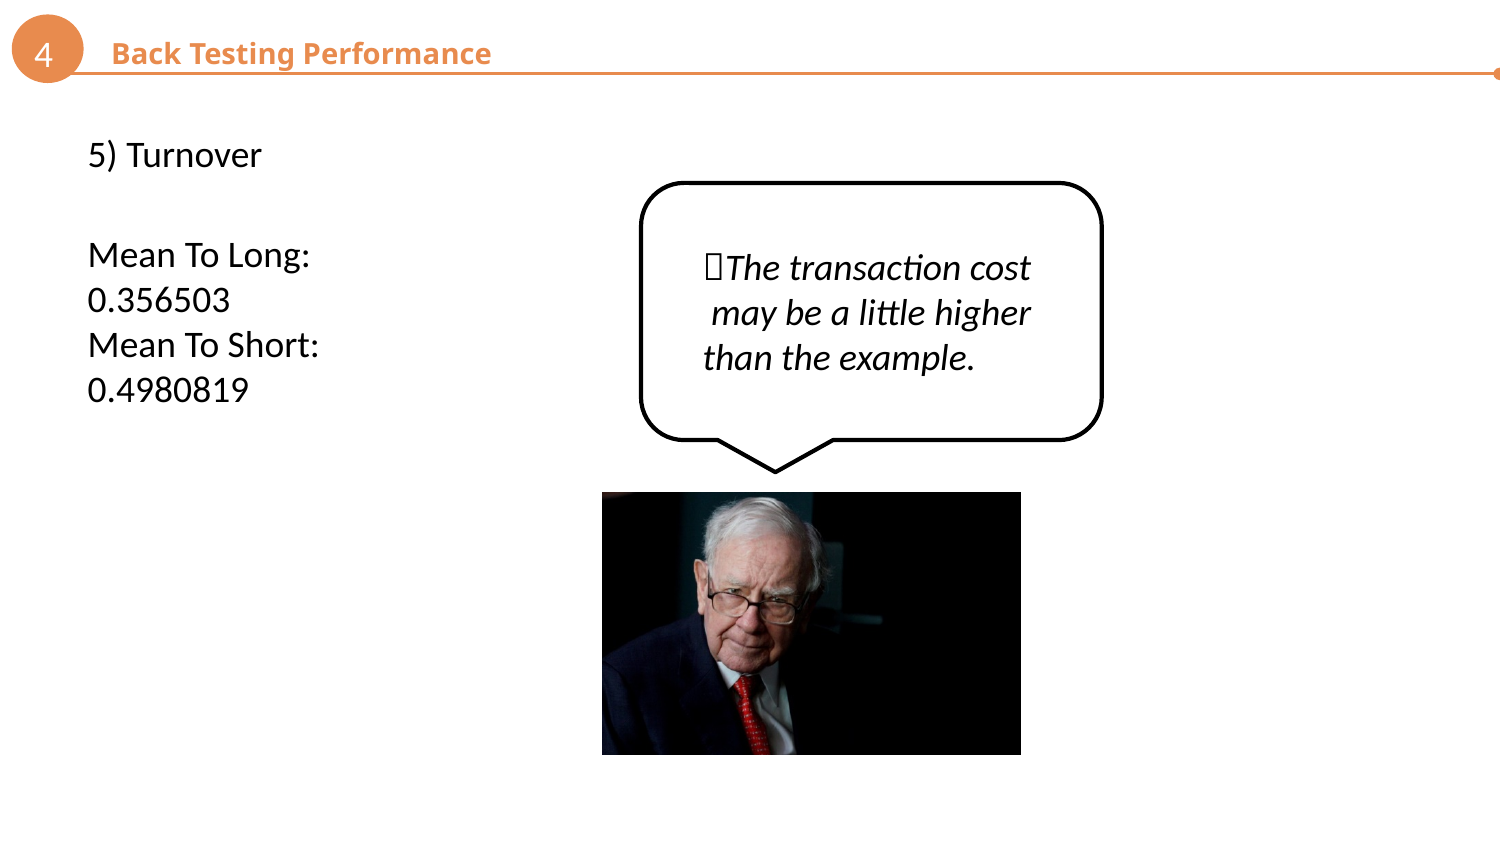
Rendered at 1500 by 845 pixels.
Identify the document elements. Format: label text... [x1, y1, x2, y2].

picture [602, 491, 1021, 755]
text_box [638, 180, 1104, 475]
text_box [11, 14, 84, 84]
text_box Mean To Long: 0.356503 Mean To Short: 0.4980819 [72, 222, 336, 418]
text_box The transaction cost may be a little higher than the example. [687, 235, 1055, 386]
text_box Back Testing Performance [99, 29, 903, 72]
text_box 5) Turnover [72, 122, 286, 183]
